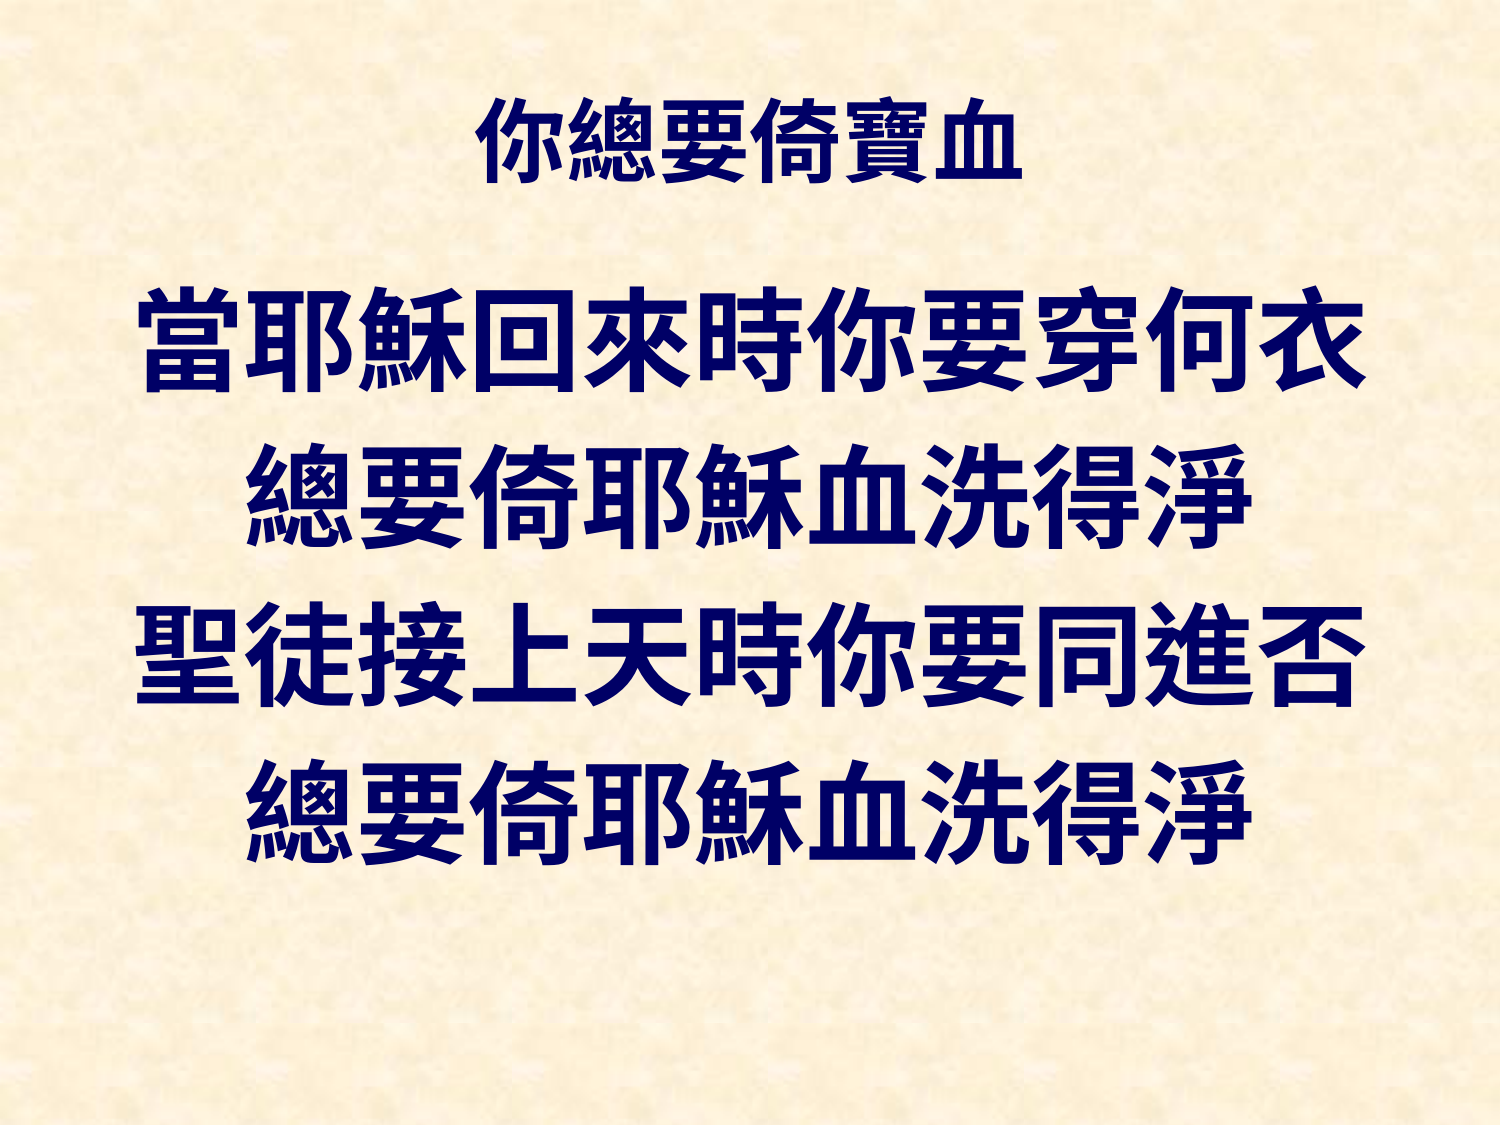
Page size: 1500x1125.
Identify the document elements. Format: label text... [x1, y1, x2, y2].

picture [0, 0, 1500, 1125]
title 你總要倚寶血 [75, 45, 1425, 233]
list 當耶穌回來時你要穿何衣 總要倚耶穌血洗得淨 聖徒接上天時你要同進否 總要倚耶穌血洗得淨 [75, 262, 1425, 1005]
